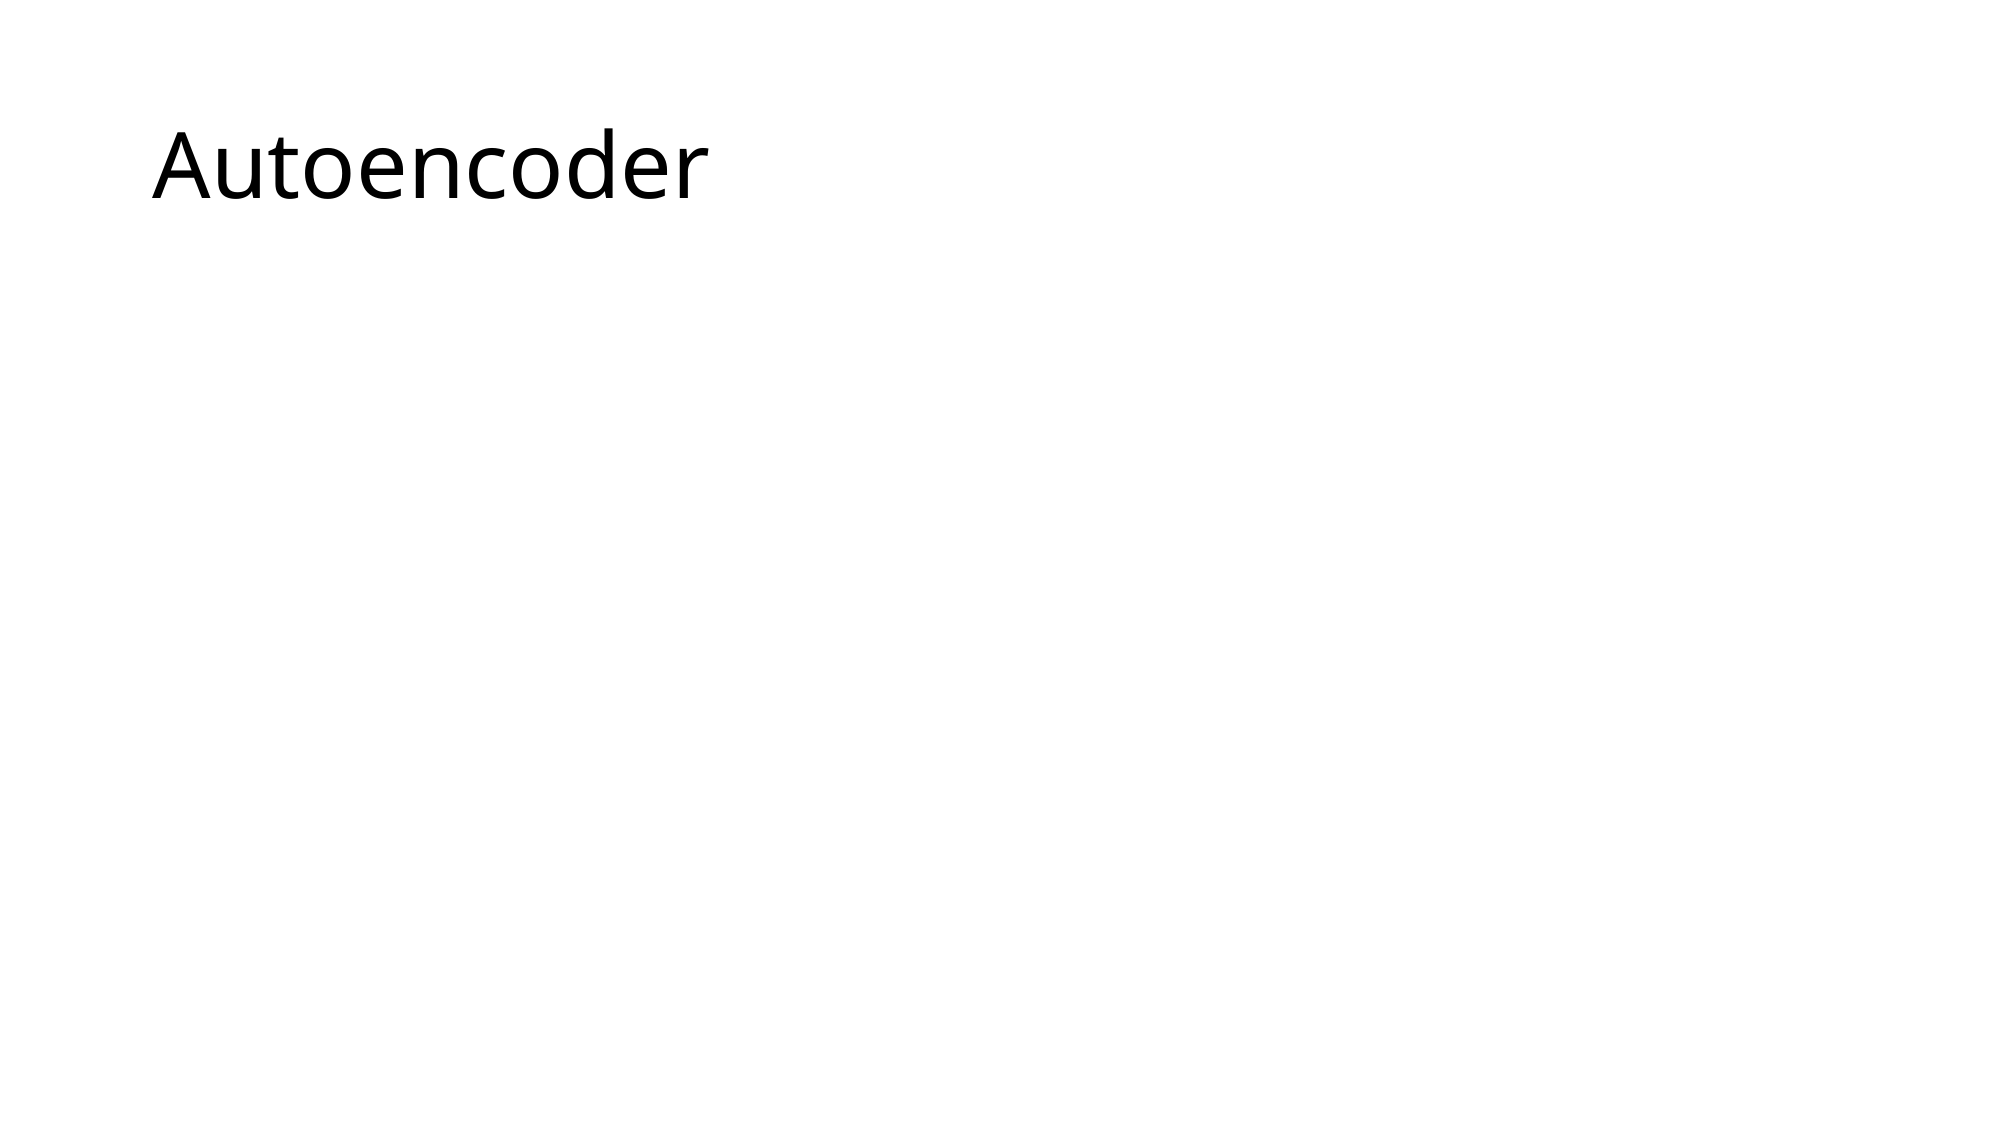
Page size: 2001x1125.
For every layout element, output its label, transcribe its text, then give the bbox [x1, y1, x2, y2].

title Autoencoder [137, 59, 1863, 278]
